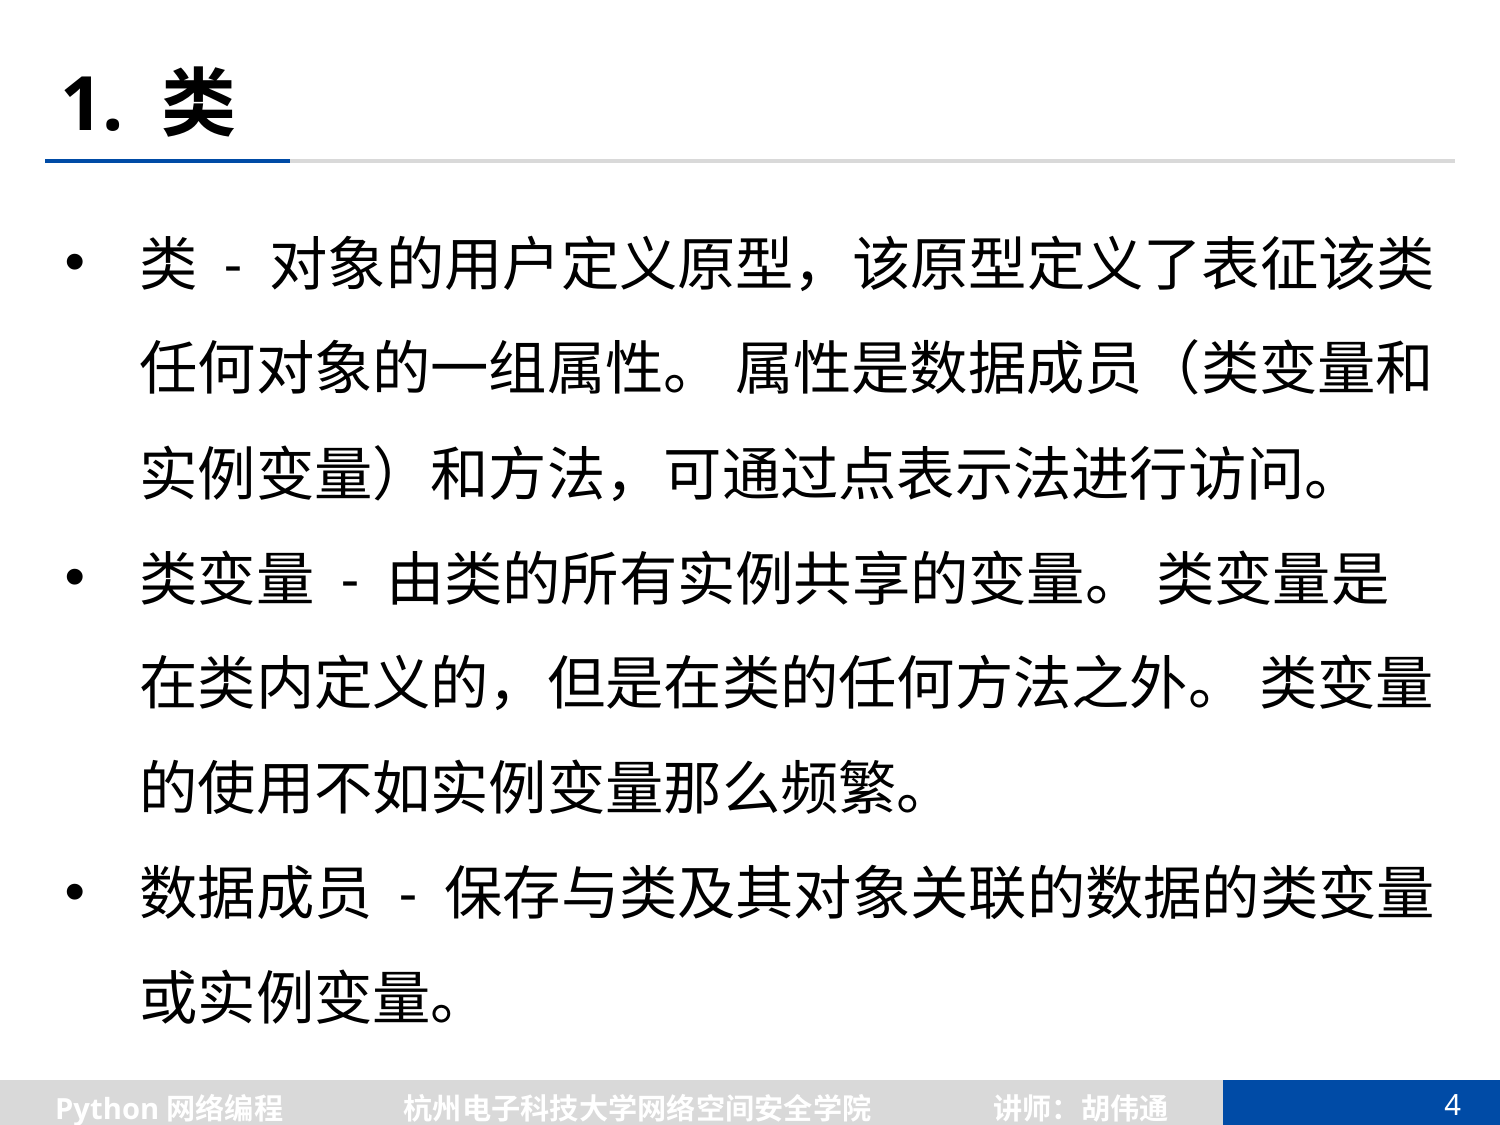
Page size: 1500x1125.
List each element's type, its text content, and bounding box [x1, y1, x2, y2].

title 1. 类 [45, 42, 1425, 159]
text_box 类 - 对象的用户定义原型，该原型定义了表征该类任何对象的一组属性。 属性是数据成员（类变量和实例变量）和方法，可通过点表示法进行访问。 类变量 - 由类的所有实例共享的变量。 类变量是在类内定义的，但是在类的任何方法之外。 类变量的使用不如实例变量那么频繁。 数据成员 - 保存与类及其对象关联的数据的类变量或实例变量。 [49, 184, 1459, 1039]
